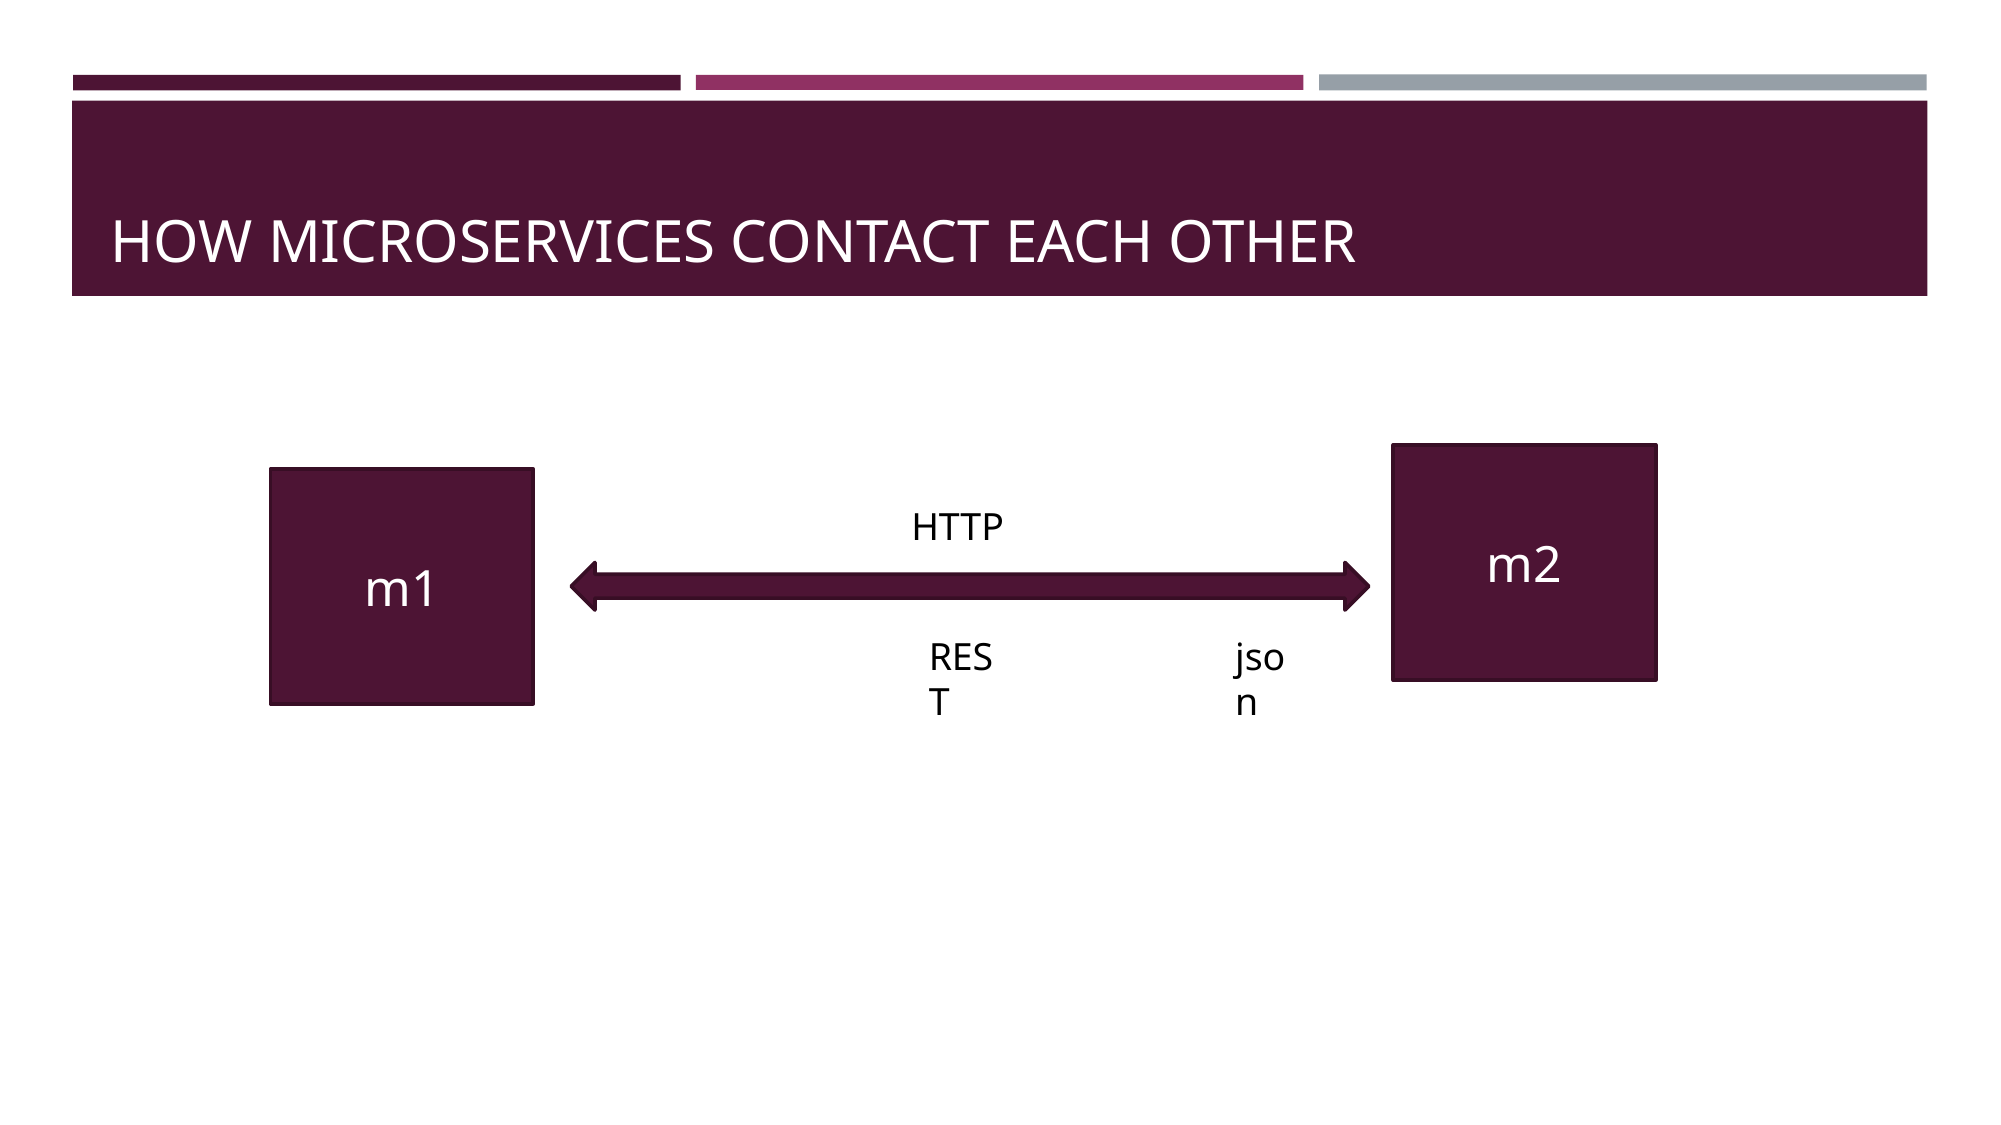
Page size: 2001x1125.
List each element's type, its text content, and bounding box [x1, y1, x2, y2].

text_box REST [913, 625, 1026, 731]
text_box json [1219, 625, 1313, 731]
text_box m2 [1393, 444, 1656, 681]
text_box HTTP [886, 495, 1210, 556]
text_box m1 [270, 468, 534, 704]
text_box [571, 562, 1369, 611]
title HOW MICROSERVICES CONTACT EACH OTHER [95, 115, 1905, 282]
